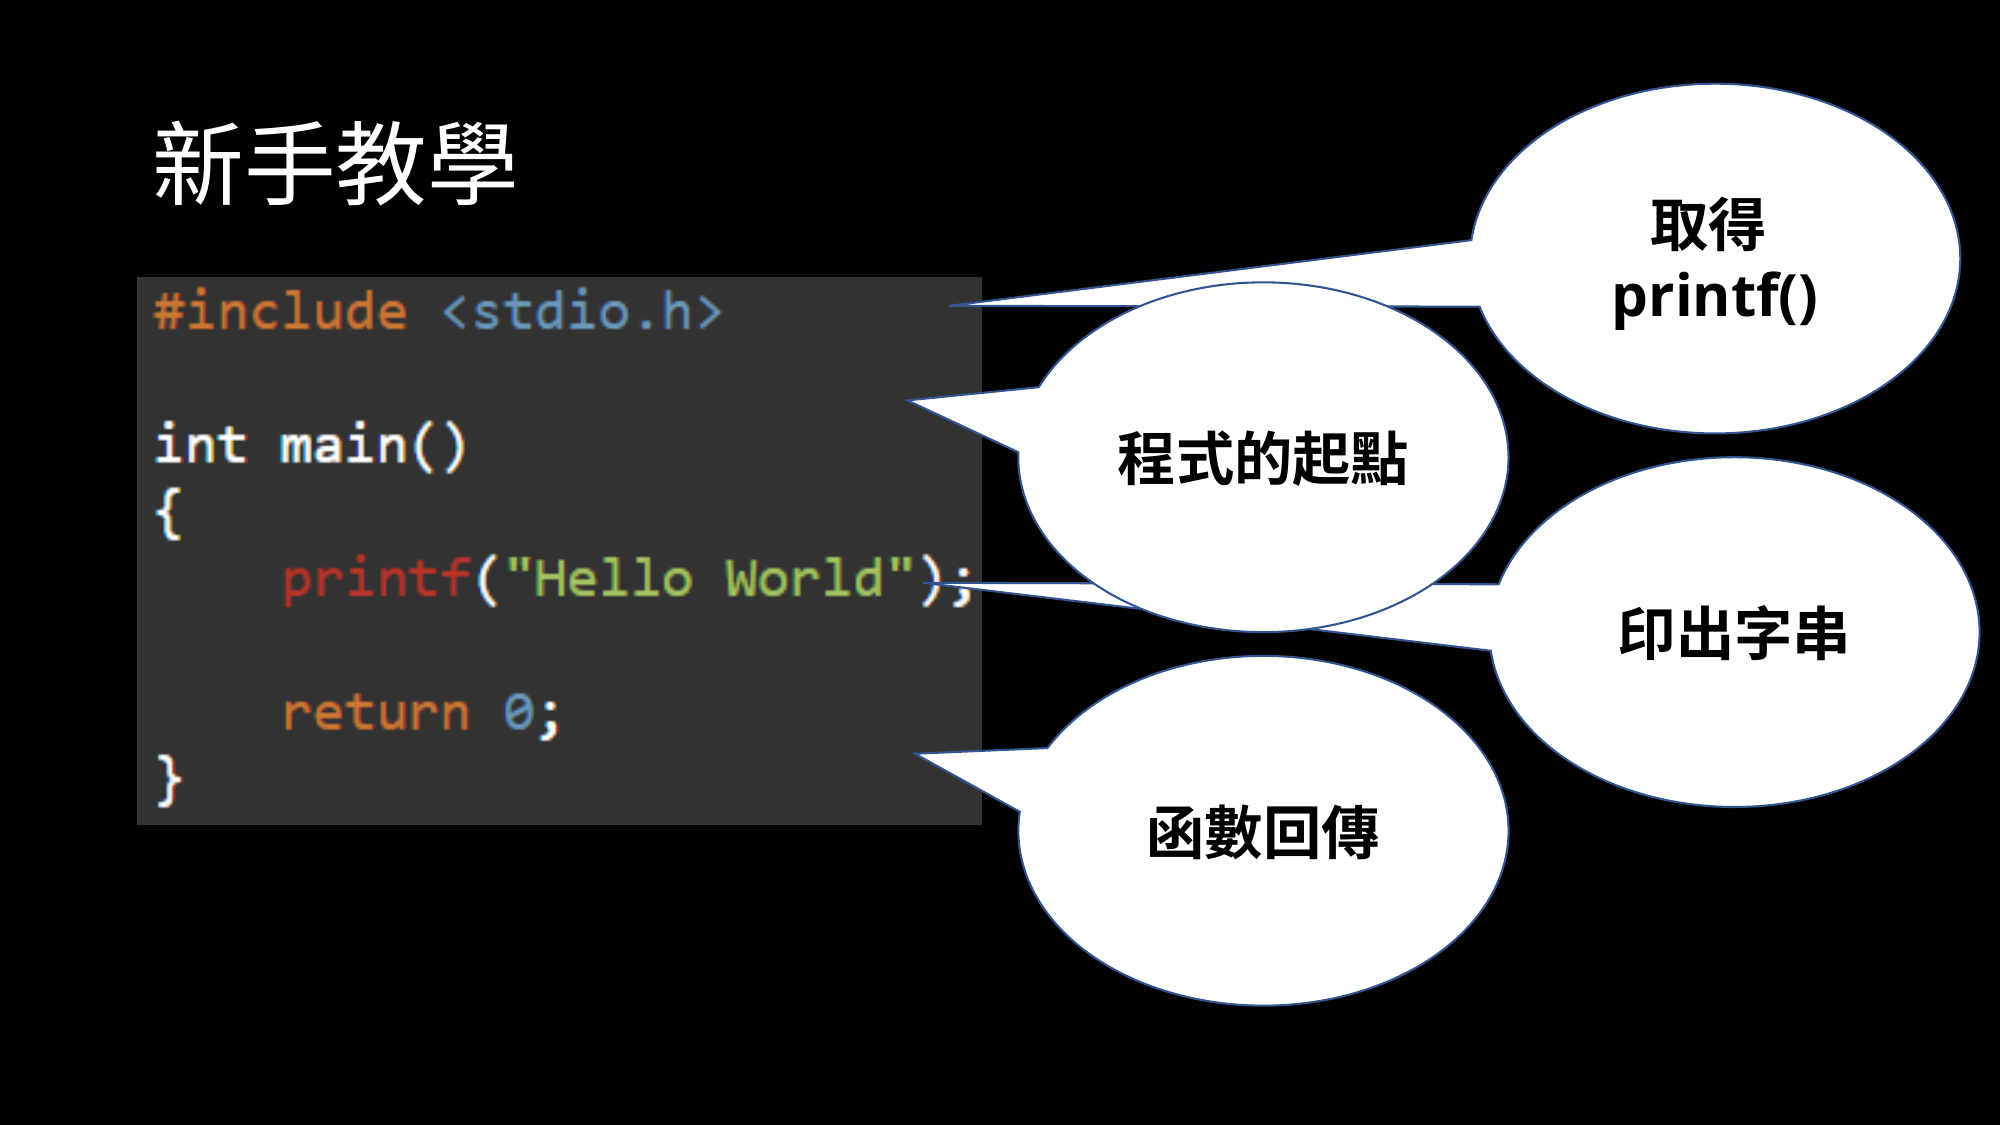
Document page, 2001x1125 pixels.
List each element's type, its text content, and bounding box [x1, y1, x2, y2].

text_box 印出字串 [982, 581, 1138, 610]
title 新手教學 [137, 59, 1863, 278]
picture [137, 277, 982, 825]
text_box 程式的起點 [982, 281, 1510, 634]
text_box 印出字串 [1310, 456, 1981, 809]
text_box 取得printf() [982, 82, 1962, 435]
text_box 函數回傳 [982, 654, 1510, 1007]
